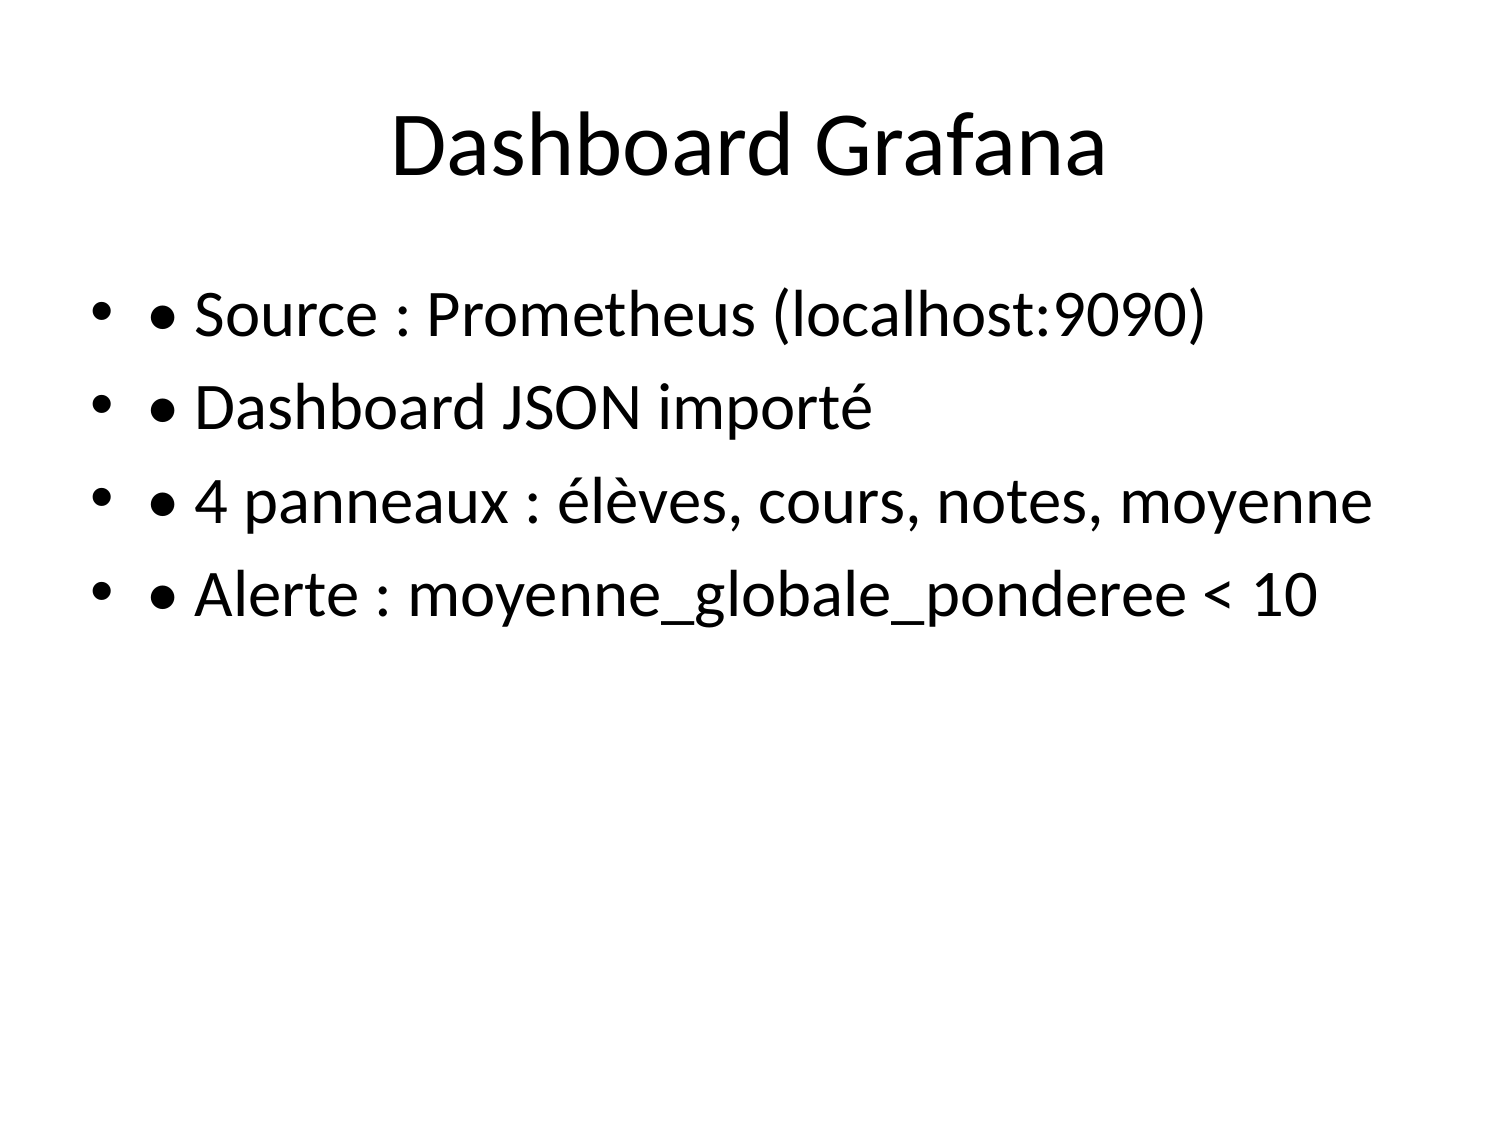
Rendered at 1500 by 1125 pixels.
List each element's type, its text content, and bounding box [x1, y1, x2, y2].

list • Source : Prometheus (localhost:9090) • Dashboard JSON importé • 4 panneaux : élèves, cours, notes, moyenne • Alerte : moyenne_globale_ponderee < 10 [75, 262, 1425, 1005]
title Dashboard Grafana [75, 45, 1425, 233]
